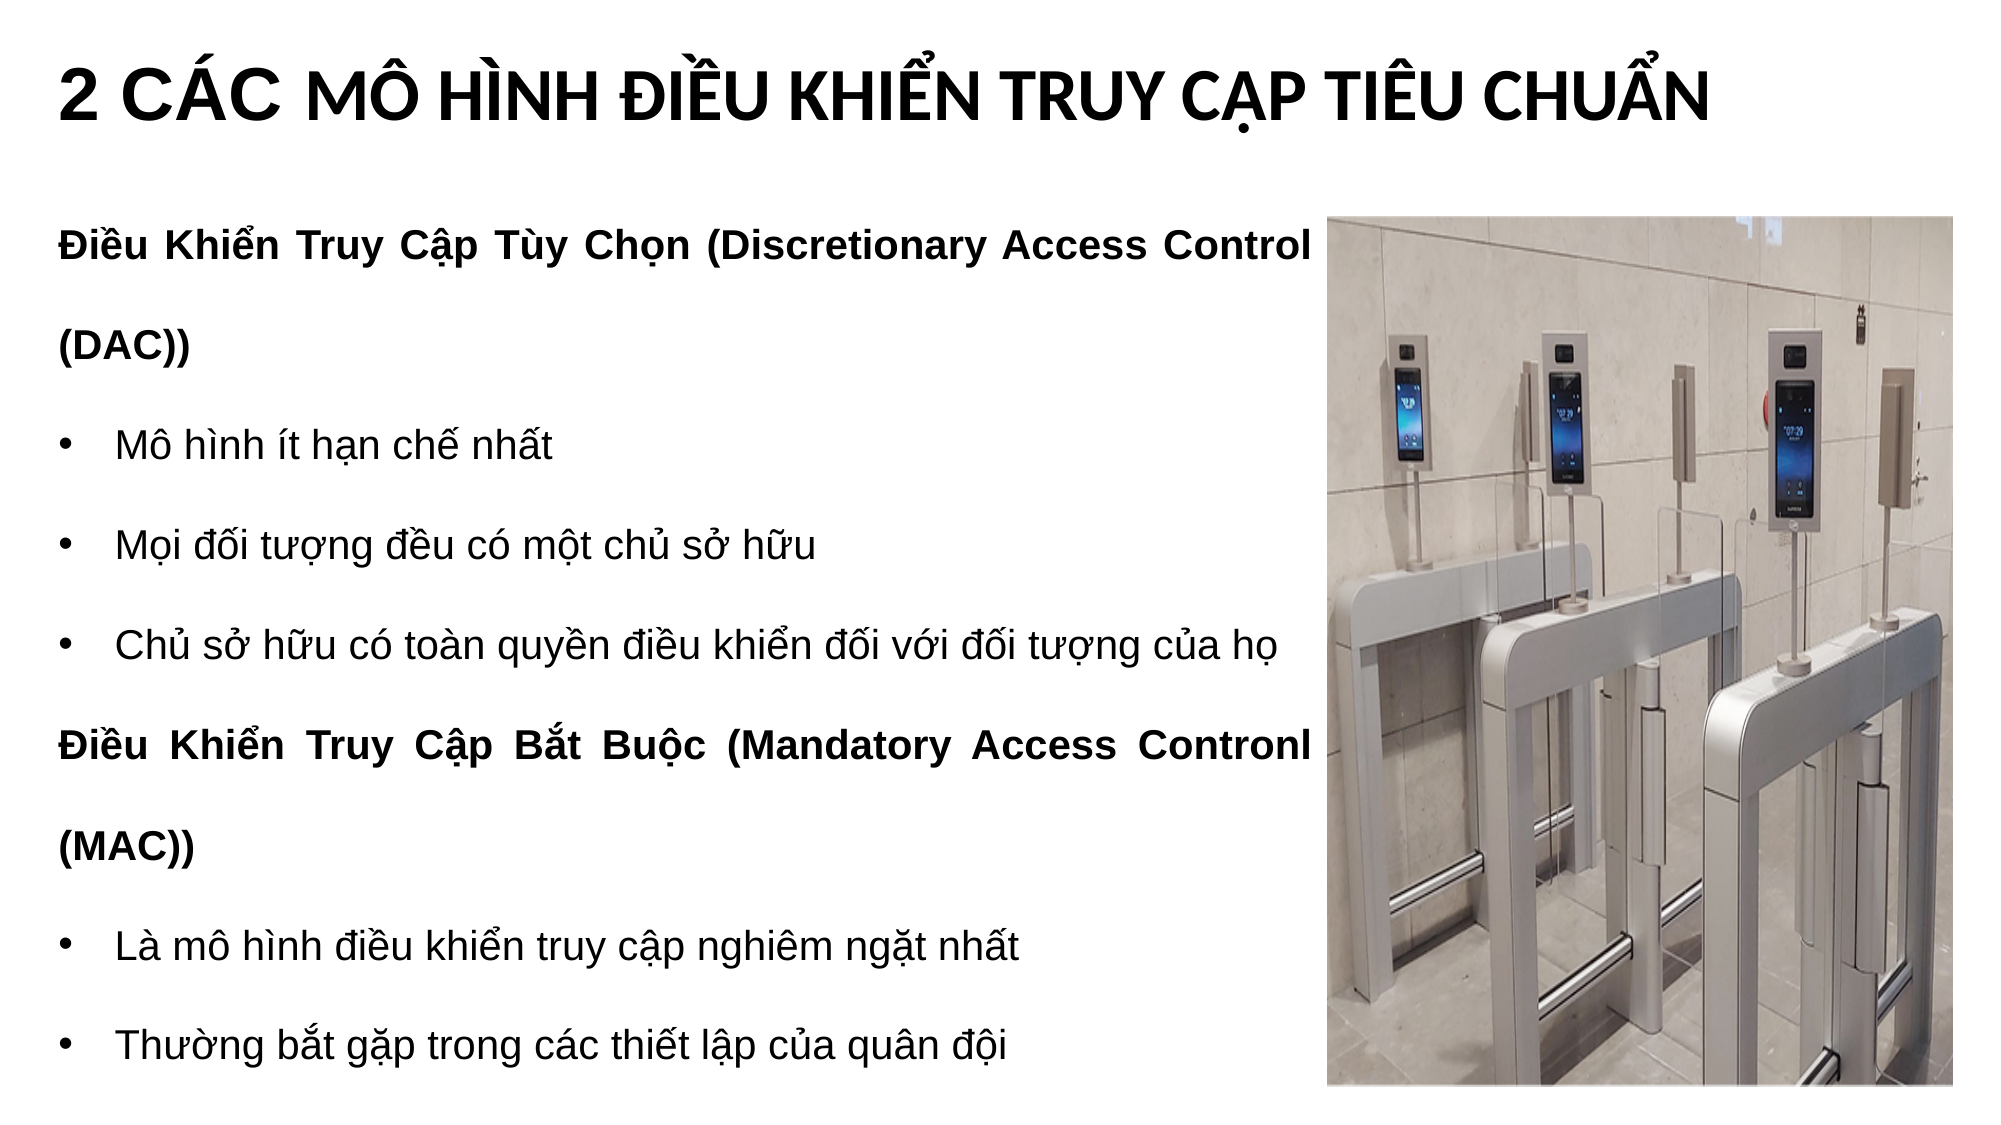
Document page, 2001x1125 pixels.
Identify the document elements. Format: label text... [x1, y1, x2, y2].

text_box Điều Khiển Truy Cập Tùy Chọn (Discretionary Access Control (DAC)) Mô hình ít hạn chế nhất Mọi đối tượng đều có một chủ sở hữu Chủ sở hữu có toàn quyền điều khiển đối với đối tượng của họ Điều Khiển Truy Cập Bắt Buộc (Mandatory Access Contronl (MAC)) Là mô hình điều khiển truy cập nghiêm ngặt nhất Thường bắt gặp trong các thiết lập của quân đội [43, 160, 1328, 1125]
picture [1327, 216, 1953, 1087]
text_box 2 CÁC MÔ HÌNH ĐIỀU KHIỂN TRUY CẬP TIÊU CHUẨN [43, 38, 2000, 188]
